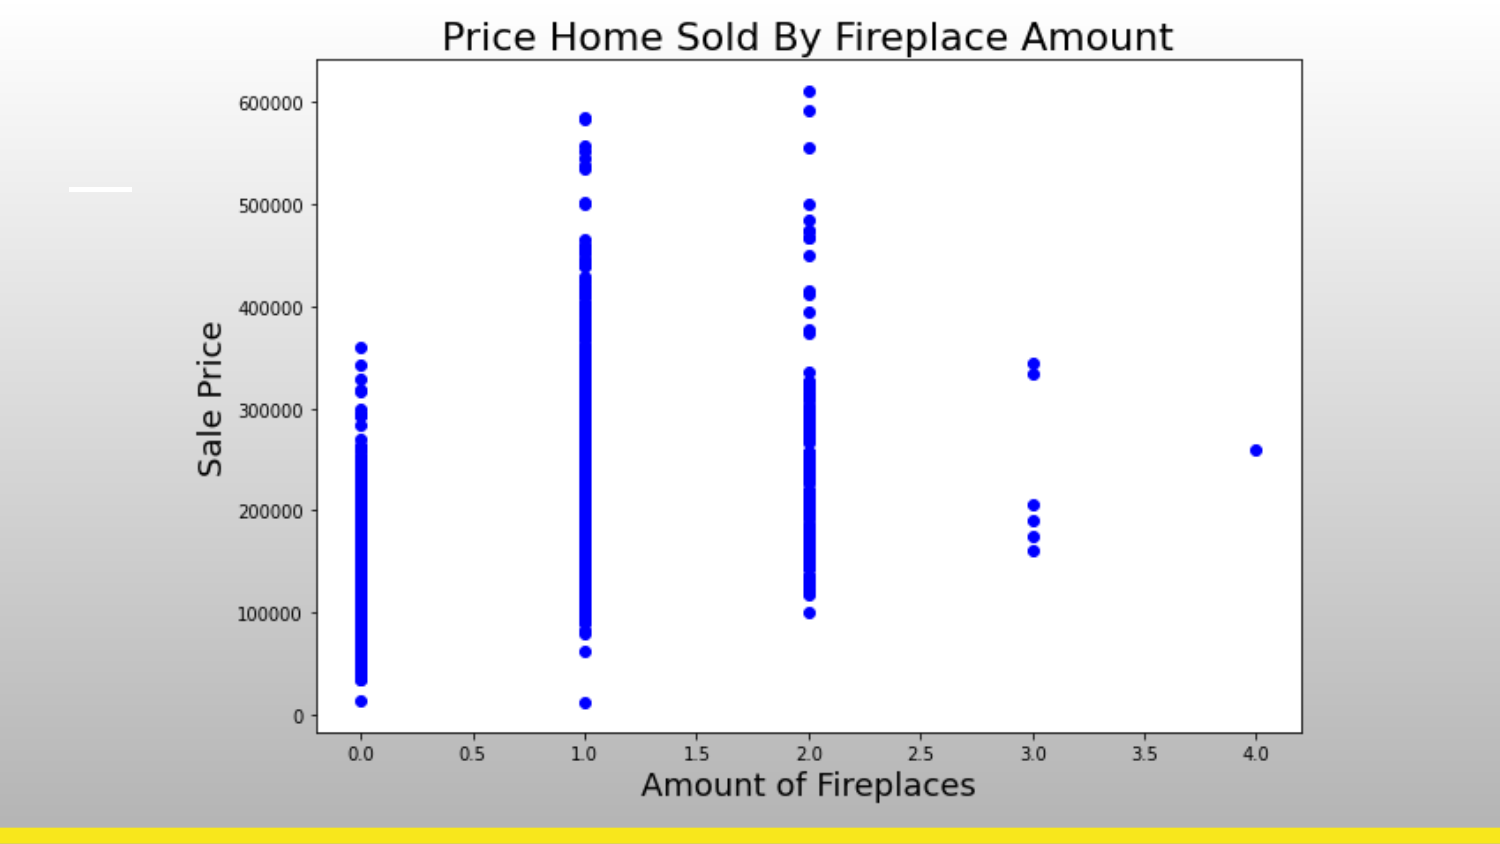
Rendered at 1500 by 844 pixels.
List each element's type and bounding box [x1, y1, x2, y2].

picture [185, 9, 1314, 814]
